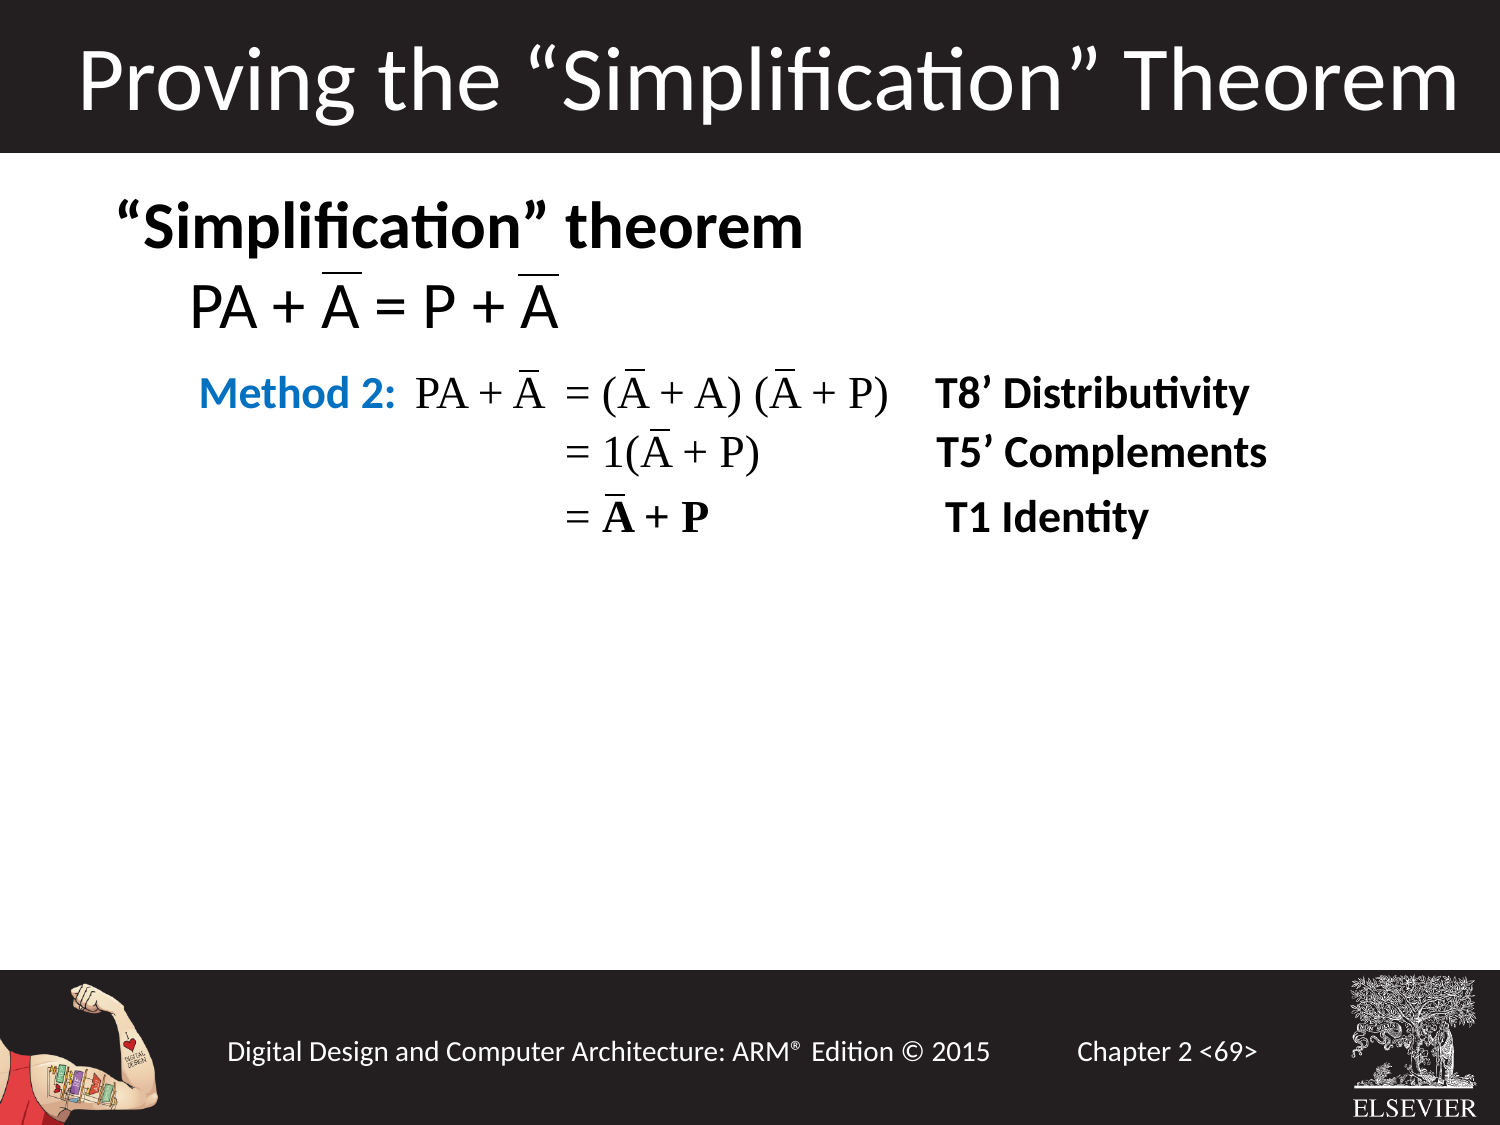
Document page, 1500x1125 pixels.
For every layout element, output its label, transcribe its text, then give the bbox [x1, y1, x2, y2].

picture [0, 979, 163, 1125]
text_box Proving the “Simplification” Theorem [62, 11, 1500, 136]
picture [1350, 974, 1477, 1117]
text_box “Simplification” theorem PA + A = P + A Method 2: PA + A = (A + A) (A + P) T8’ Distributivity = 1(A + P) T5’ Complements = A + P T1 Identity [99, 174, 1384, 988]
